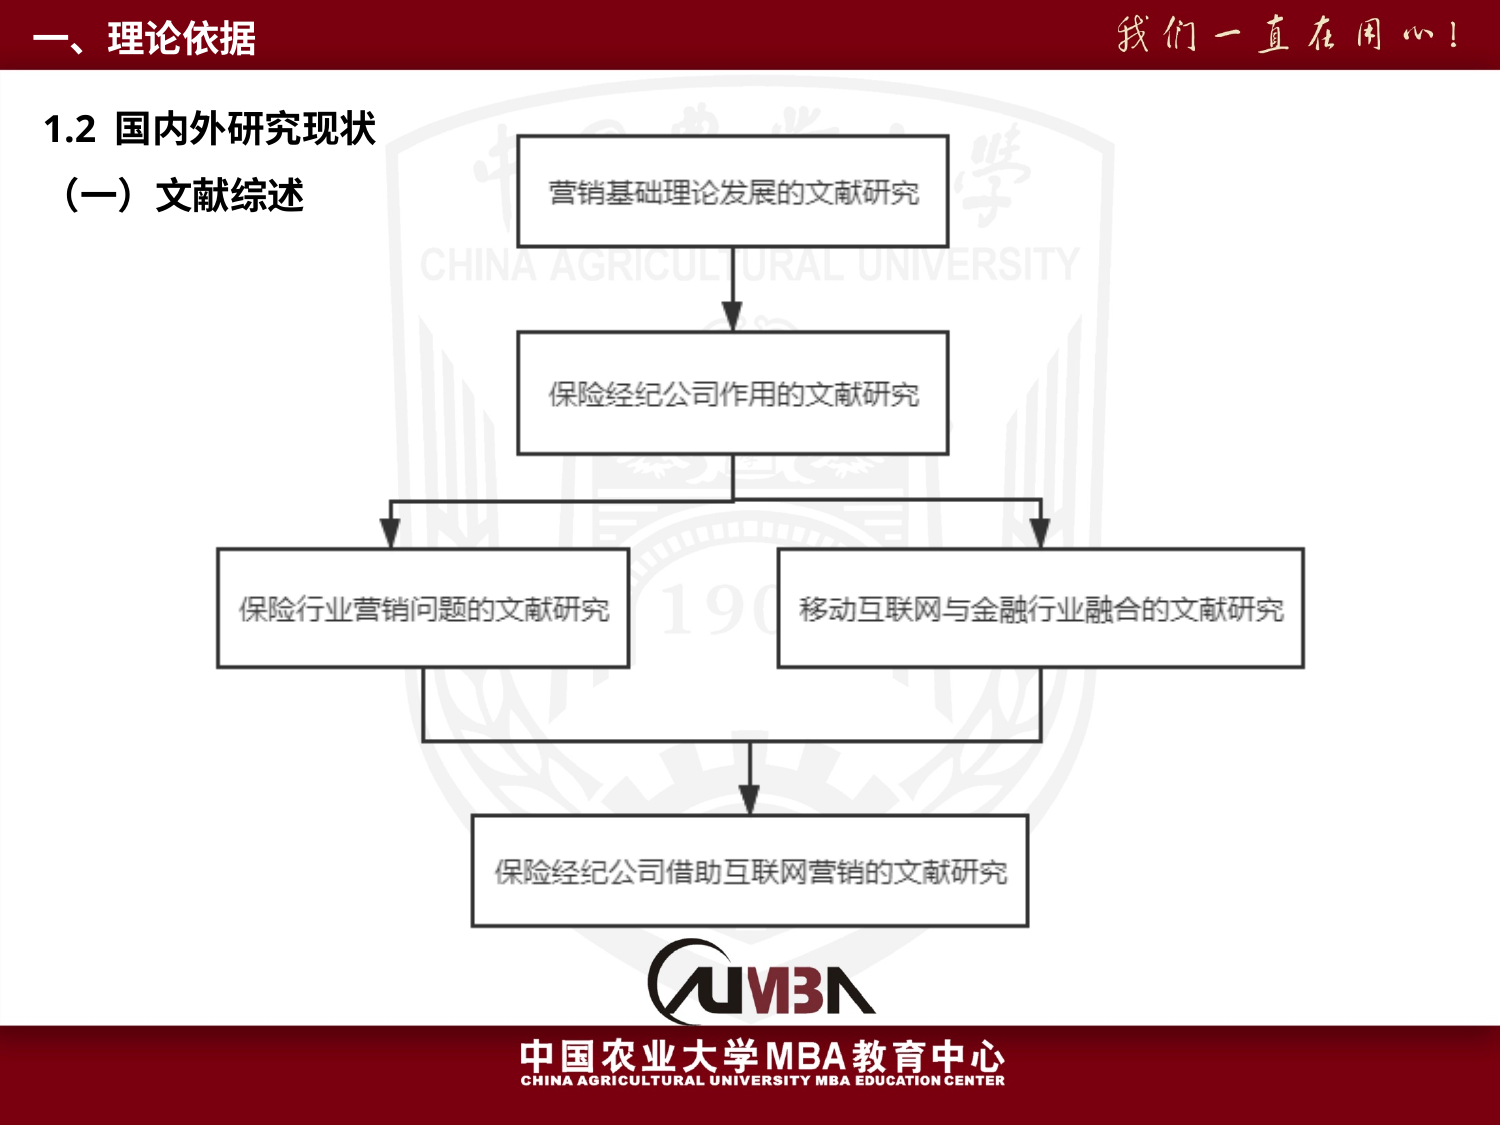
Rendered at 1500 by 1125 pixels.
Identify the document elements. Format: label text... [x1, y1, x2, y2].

text_box 1.2 国内外研究现状 （一）文献综述 [27, 74, 535, 225]
picture [0, 0, 1500, 1125]
text_box 一、理论依据 [17, 7, 387, 67]
